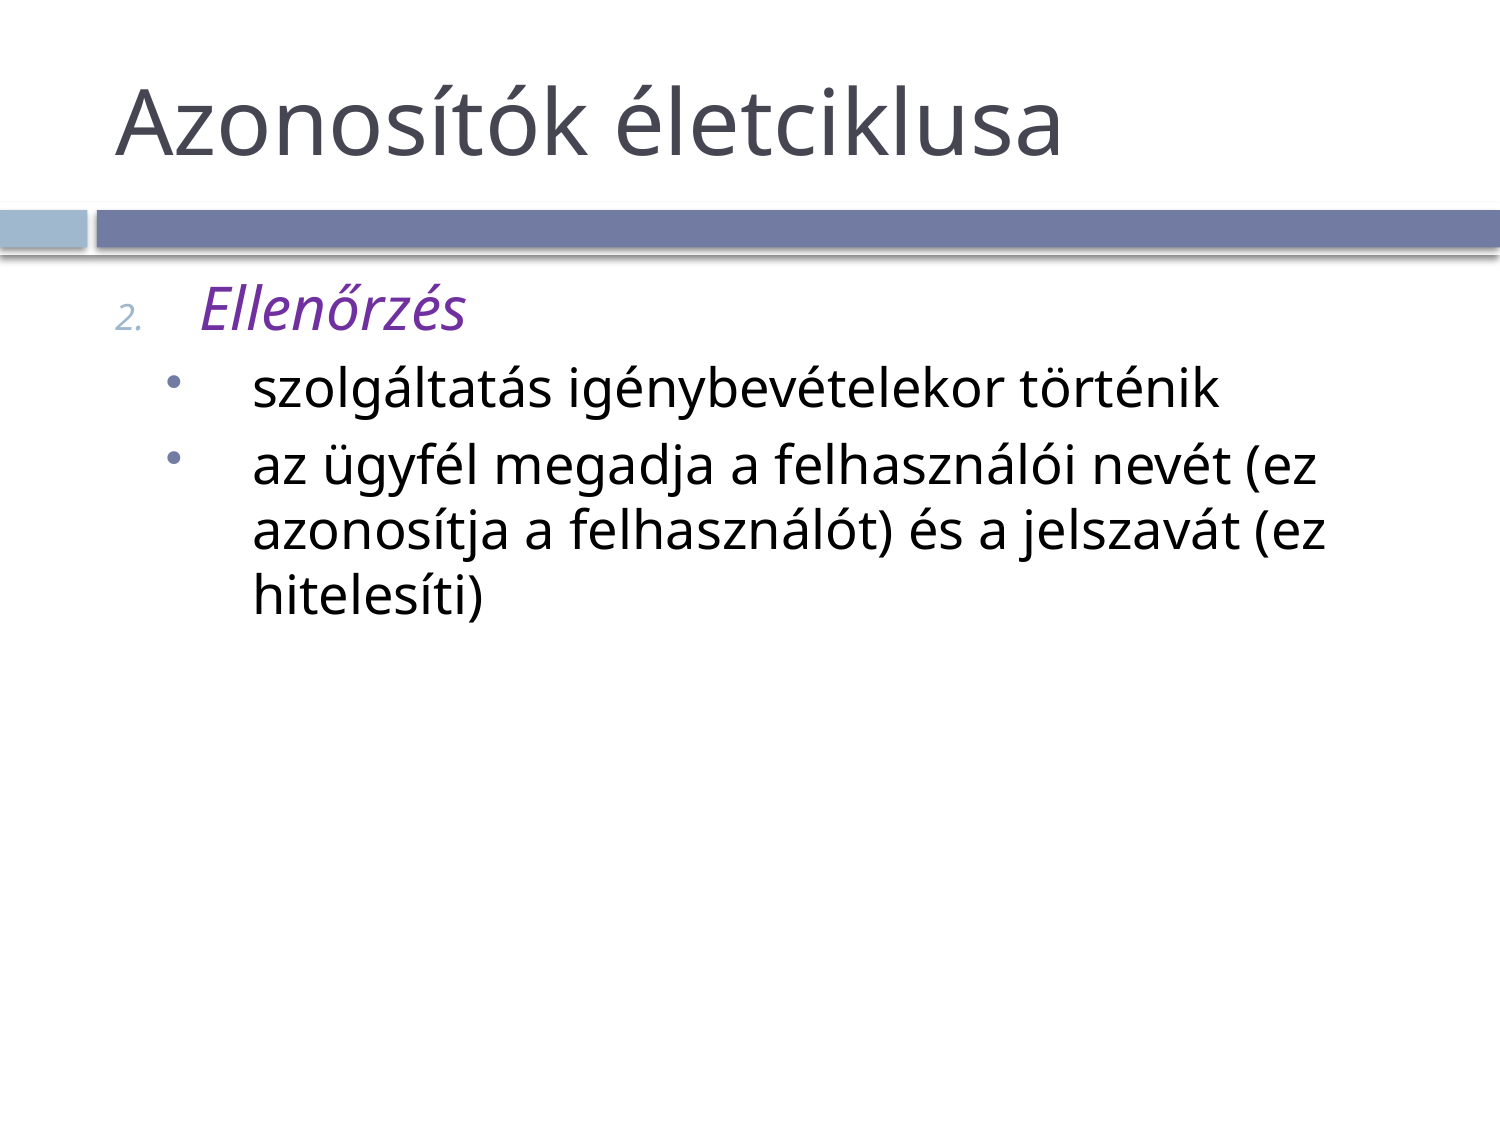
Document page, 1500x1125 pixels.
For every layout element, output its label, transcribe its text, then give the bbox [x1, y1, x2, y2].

list Ellenőrzés szolgáltatás igénybevételekor történik az ügyfél megadja a felhasználói nevét (ez azonosítja a felhasználót) és a jelszavát (ez hitelesíti) [100, 262, 1438, 1000]
title Azonosítók életciklusa [100, 37, 1438, 200]
